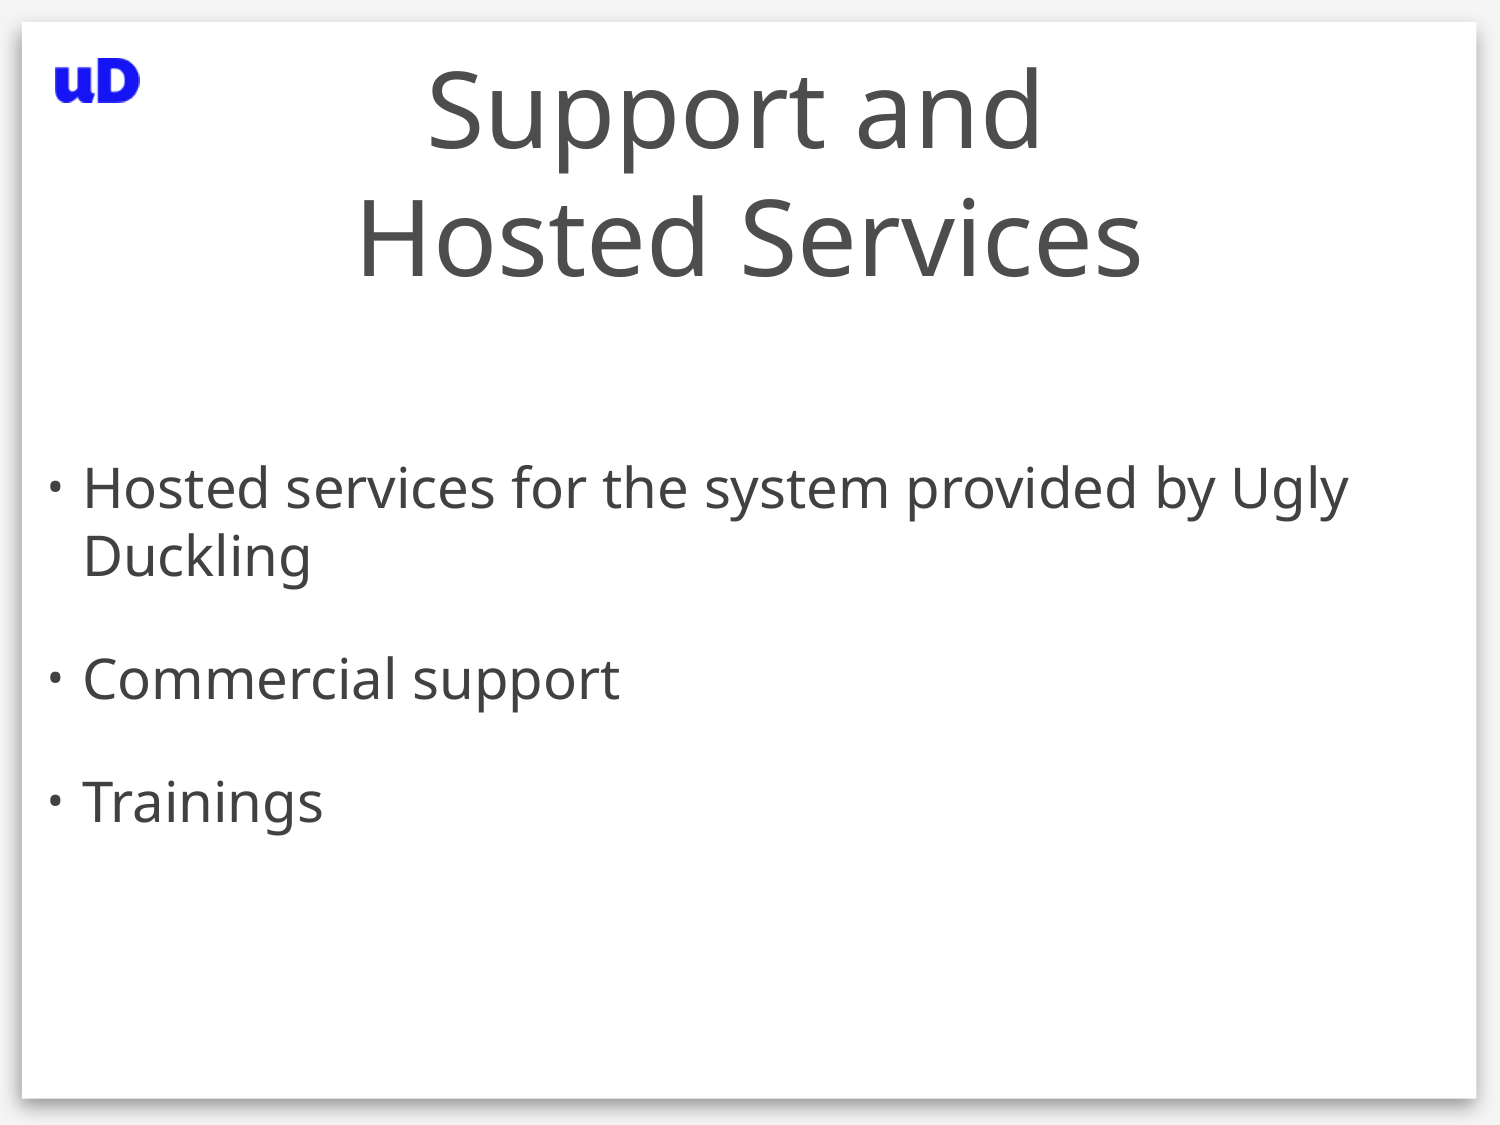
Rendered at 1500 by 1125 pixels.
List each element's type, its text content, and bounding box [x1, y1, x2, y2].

title Support and Hosted Services [41, 29, 1459, 311]
list Hosted services for the system provided by Ugly Duckling Commercial support Trainings [41, 367, 1459, 1042]
